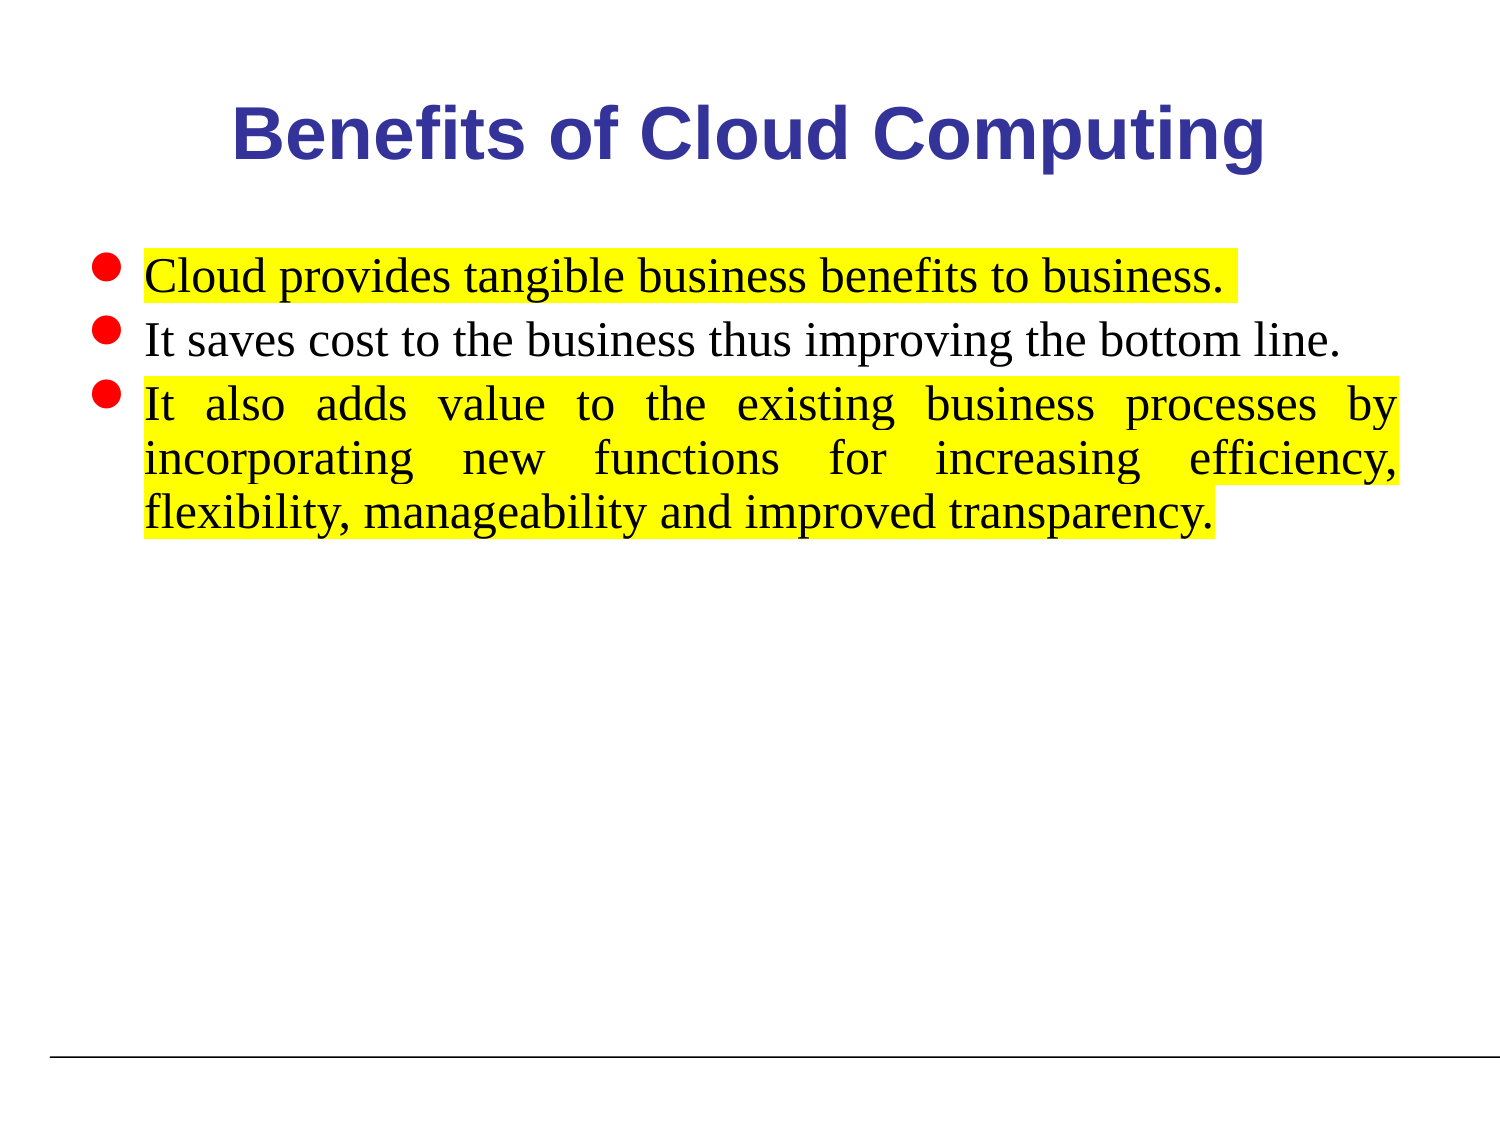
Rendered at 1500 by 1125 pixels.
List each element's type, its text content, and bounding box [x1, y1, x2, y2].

list Cloud provides tangible business benefits to business. It saves cost to the business thus improving the bottom line. It also adds value to the existing business processes by incorporating new functions for increasing efficiency, flexibility, manageability and improved transparency. [72, 241, 1414, 1042]
title Benefits of Cloud Computing [0, 56, 1500, 203]
